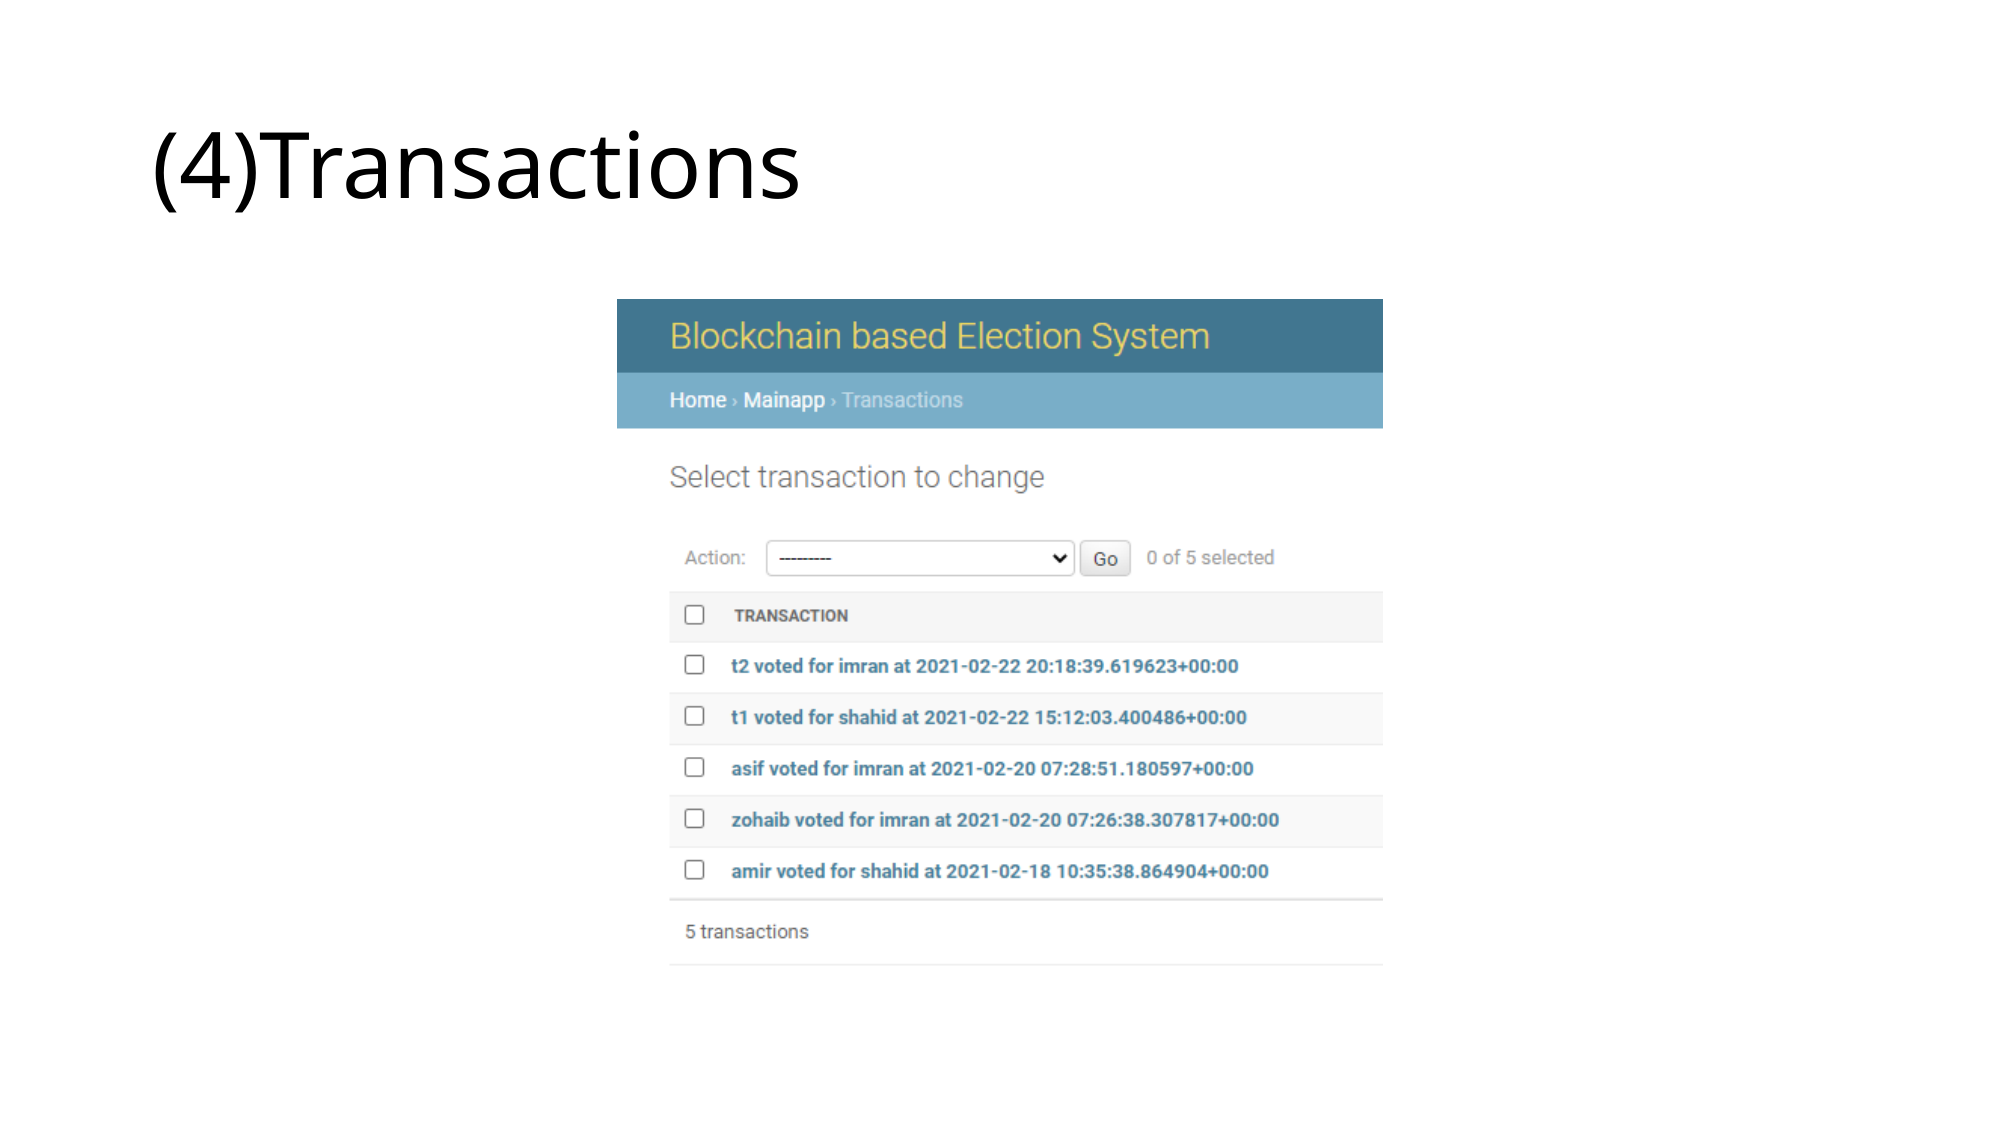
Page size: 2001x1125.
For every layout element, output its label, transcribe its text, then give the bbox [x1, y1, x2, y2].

title (4)Transactions [137, 59, 1863, 278]
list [617, 299, 1383, 1014]
